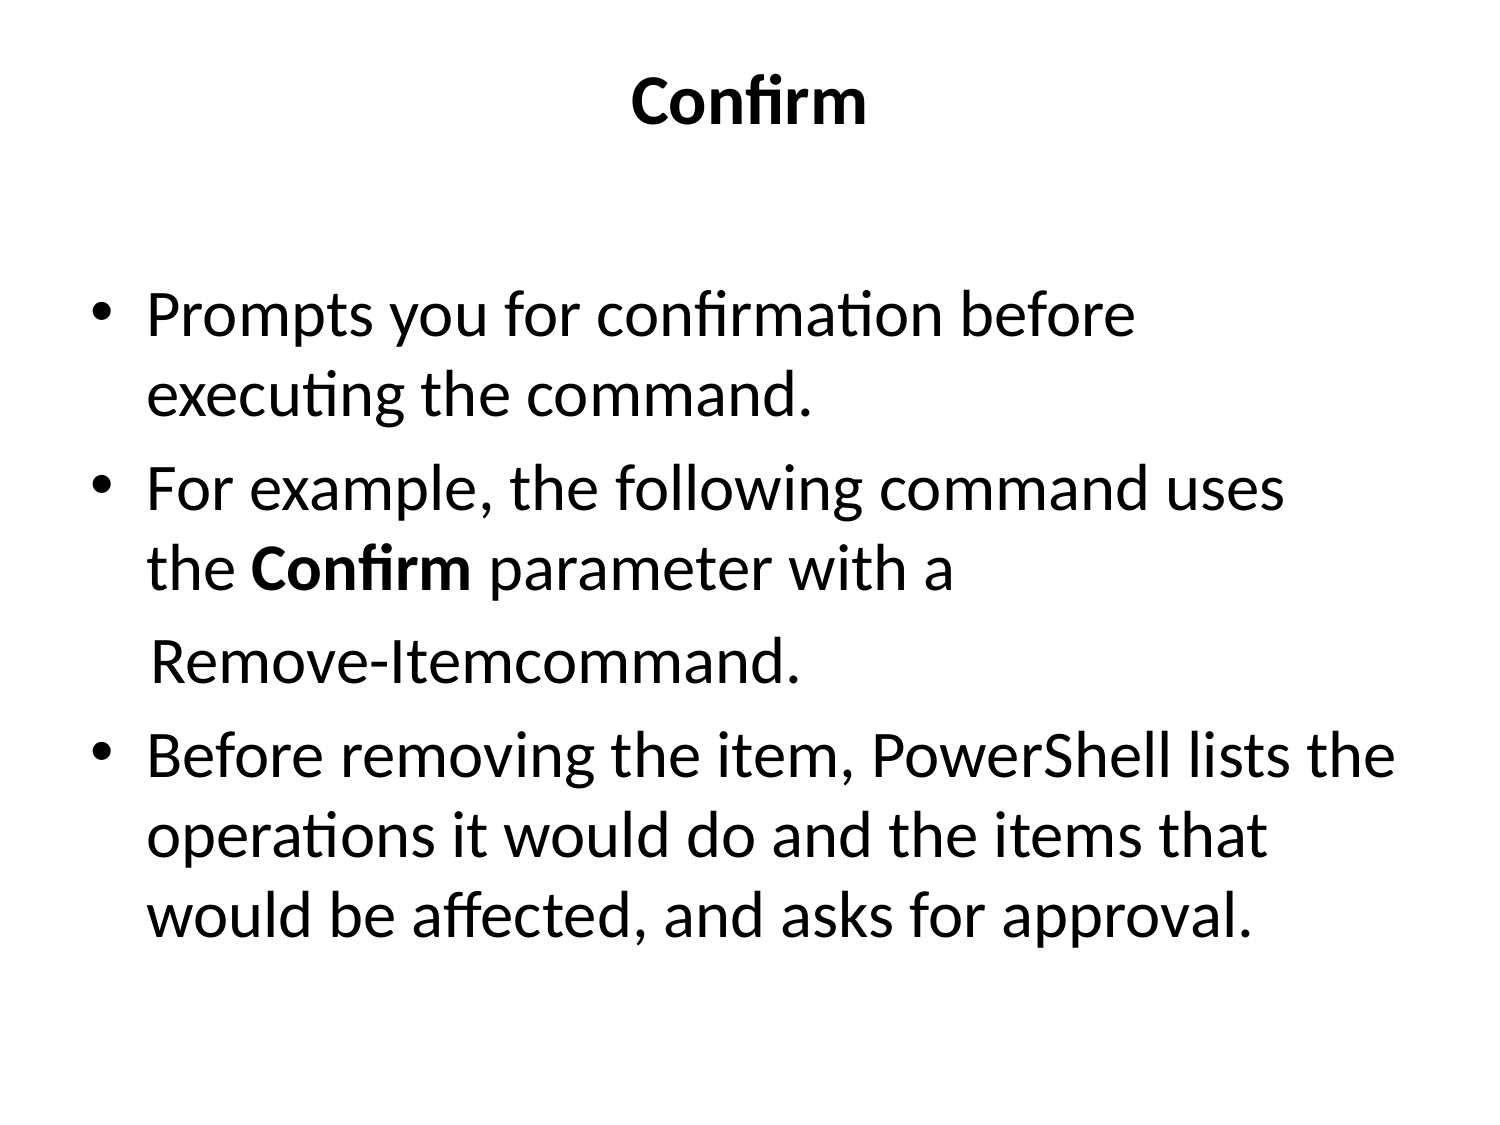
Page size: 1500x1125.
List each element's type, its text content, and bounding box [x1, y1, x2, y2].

title Confirm [75, 45, 1425, 233]
list Prompts you for confirmation before executing the command. For example, the following command uses the Confirm parameter with a Remove-Itemcommand. Before removing the item, PowerShell lists the operations it would do and the items that would be affected, and asks for approval. [75, 262, 1425, 1005]
